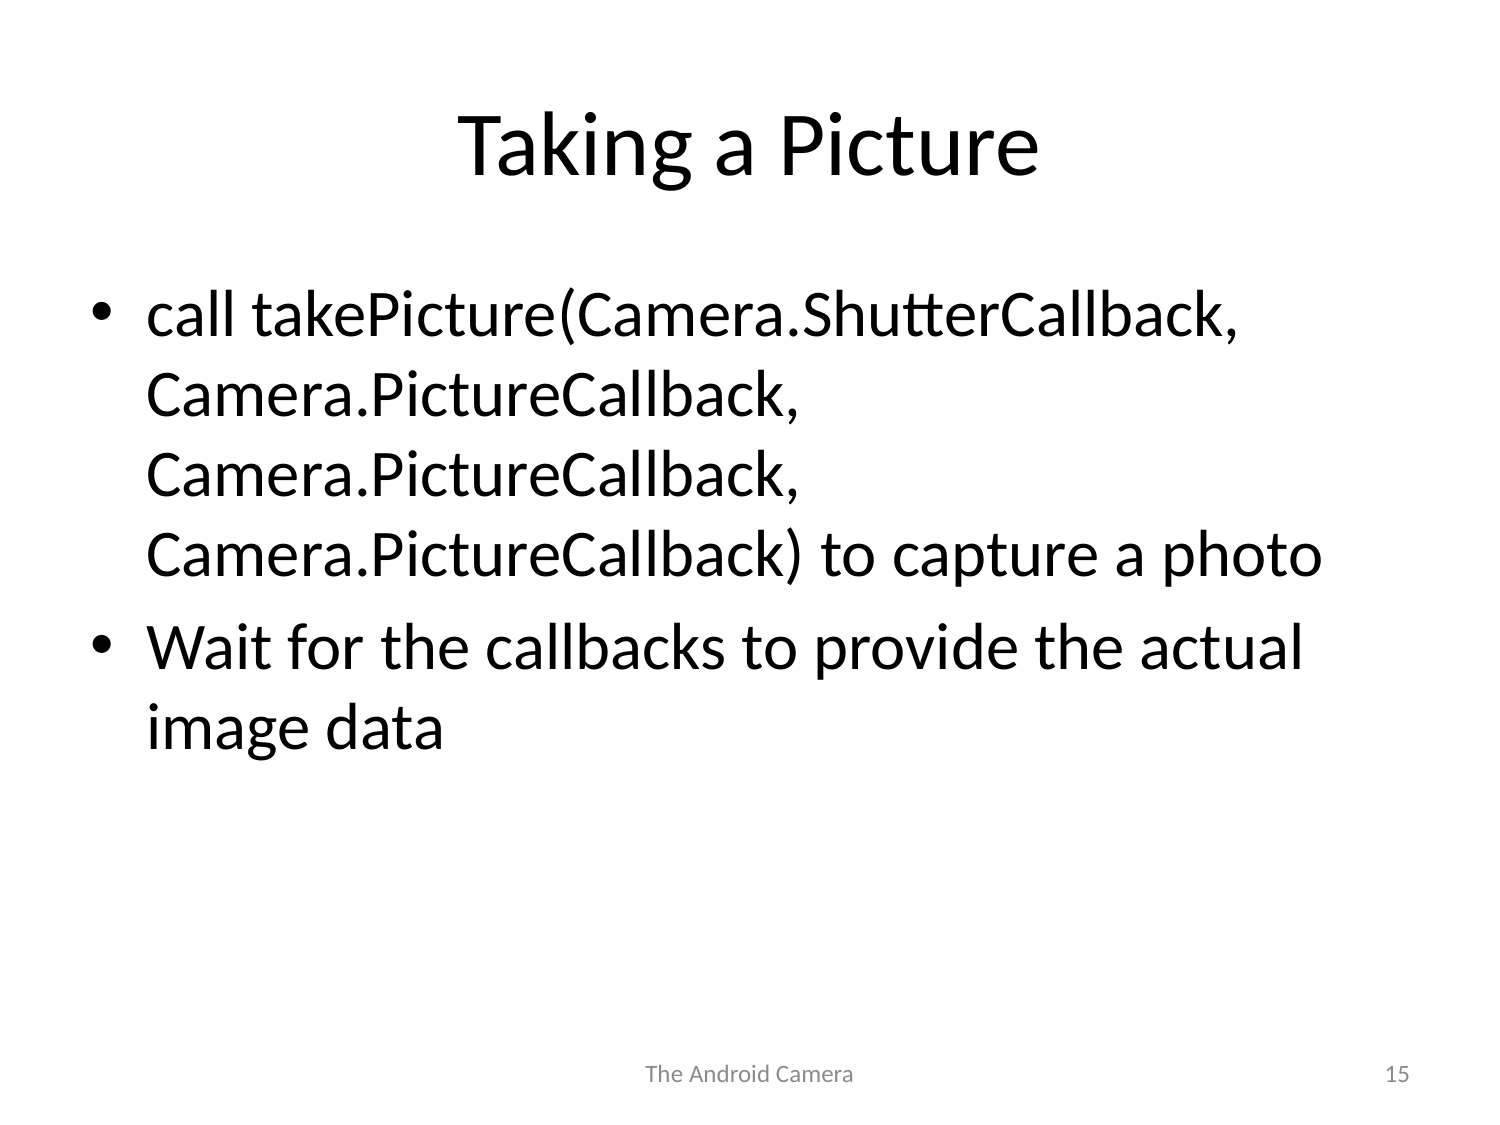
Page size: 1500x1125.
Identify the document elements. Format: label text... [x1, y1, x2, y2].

list call takePicture(Camera.ShutterCallback, Camera.PictureCallback, Camera.PictureCallback, Camera.PictureCallback) to capture a photo Wait for the callbacks to provide the actual image data [75, 262, 1425, 1005]
title Taking a Picture [75, 45, 1425, 233]
slide_number 15 [1074, 1042, 1425, 1103]
footer The Android Camera [512, 1042, 988, 1103]
